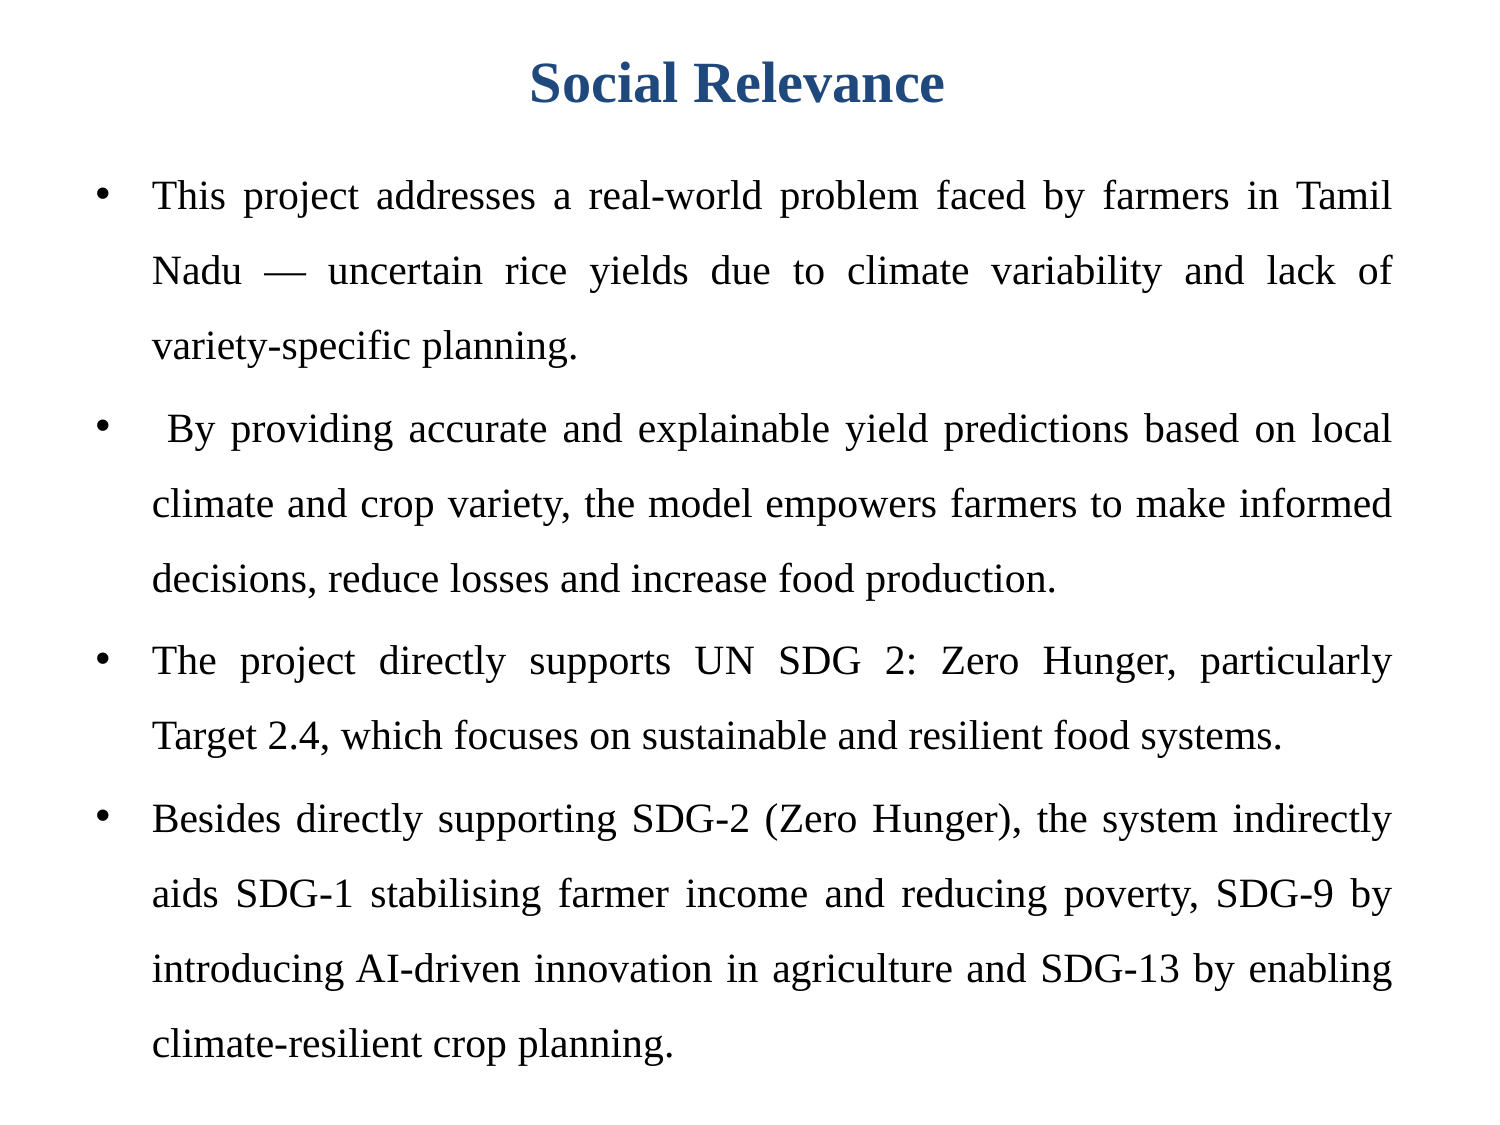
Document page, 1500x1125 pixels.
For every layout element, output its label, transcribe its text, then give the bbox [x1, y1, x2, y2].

list This project addresses a real-world problem faced by farmers in Tamil Nadu — uncertain rice yields due to climate variability and lack of variety-specific planning. By providing accurate and explainable yield predictions based on local climate and crop variety, the model empowers farmers to make informed decisions, reduce losses and increase food production. The project directly supports UN SDG 2: Zero Hunger, particularly Target 2.4, which focuses on sustainable and resilient food systems. Besides directly supporting SDG-2 (Zero Hunger), the system indirectly aids SDG-1 stabilising farmer income and reducing poverty, SDG-9 by introducing AI-driven innovation in agriculture and SDG-13 by enabling climate-resilient crop planning. [61, 135, 1409, 1031]
title Social Relevance [512, 0, 963, 181]
